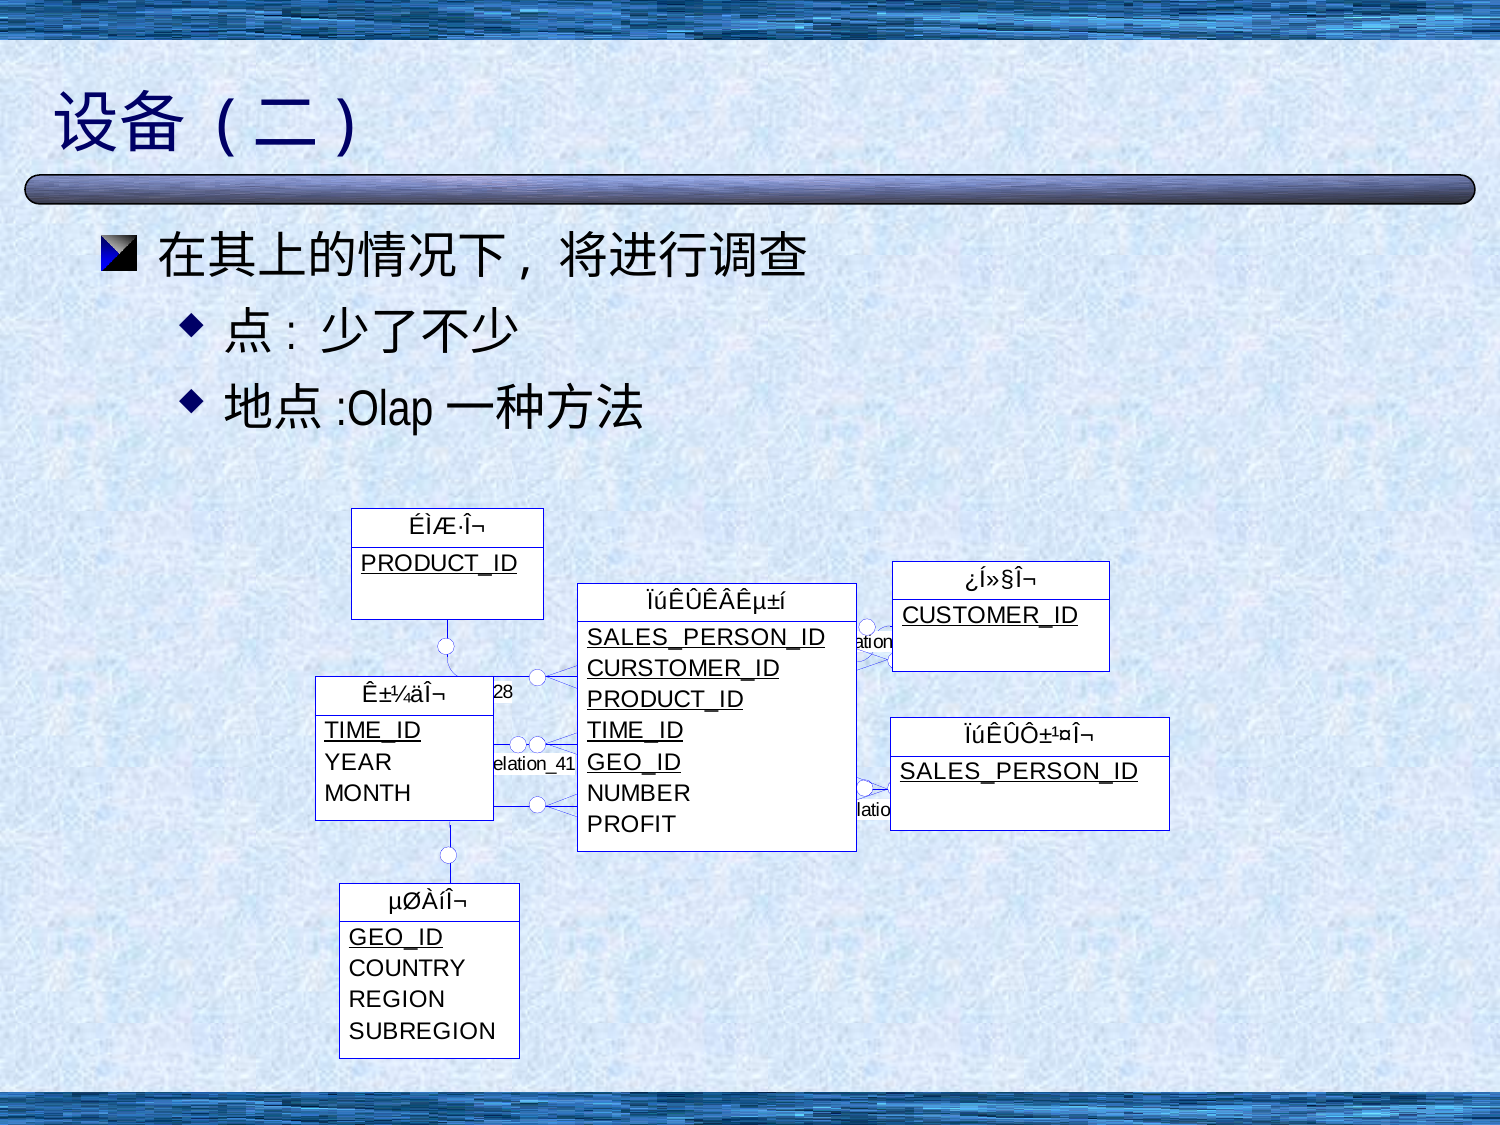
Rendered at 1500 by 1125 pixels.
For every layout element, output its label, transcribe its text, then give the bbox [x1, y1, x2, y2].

picture [0, 0, 1500, 1125]
list 在其上的情况下, 将进行调查 点: 少了不少 地点:Olap一种方法 [86, 209, 1412, 1035]
title 设备 (二) [37, 79, 1450, 167]
